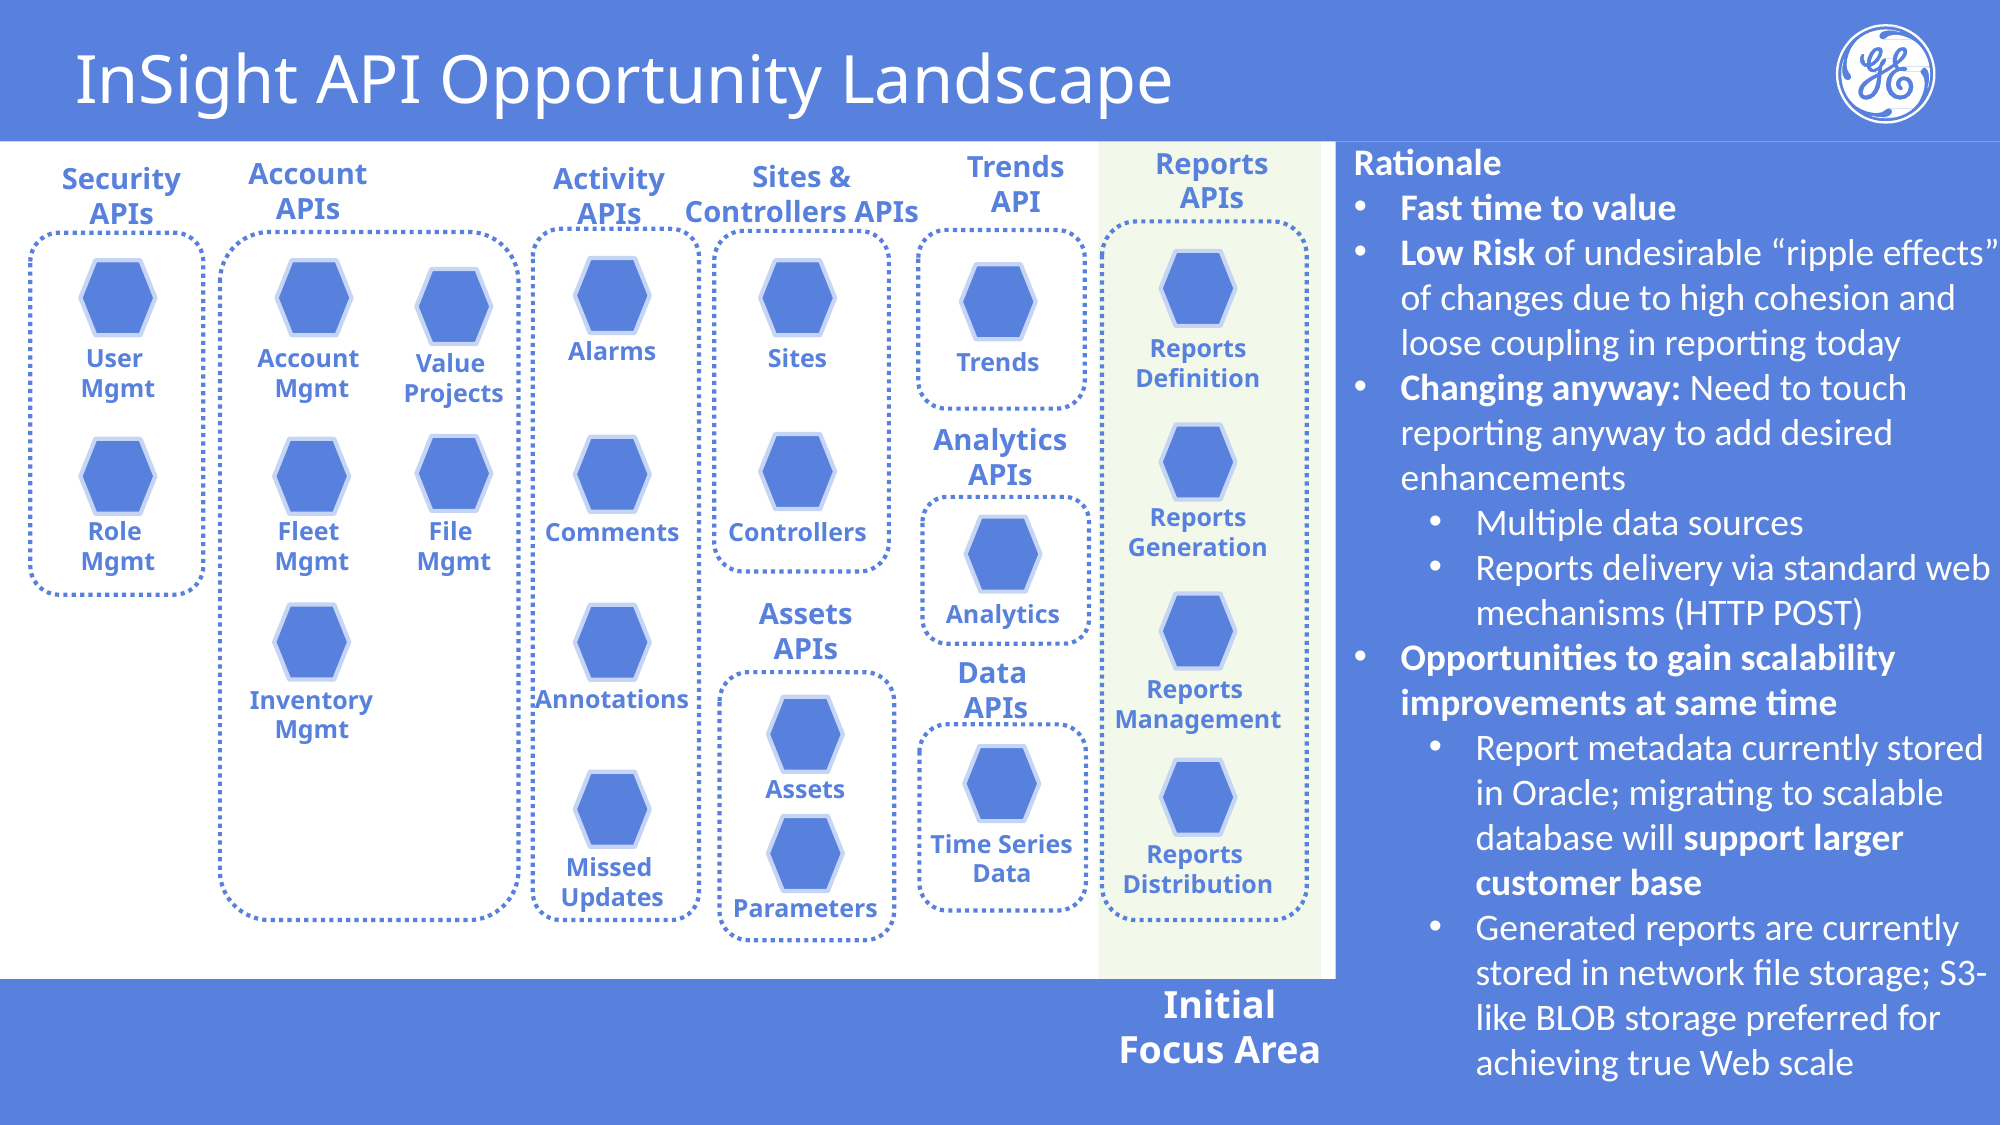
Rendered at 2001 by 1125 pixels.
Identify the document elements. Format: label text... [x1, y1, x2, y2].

text_box Analytics APIs [912, 413, 1088, 499]
text_box Annotations [520, 675, 532, 721]
text_box Security APIs [39, 152, 204, 238]
text_box Annotations [699, 675, 705, 721]
text_box [28, 238, 206, 597]
text_box [1158, 757, 1238, 830]
text_box [1099, 223, 1309, 923]
text_box Initial Focus Area [1103, 973, 1337, 1124]
text_box [530, 235, 702, 923]
text_box [1333, 139, 2000, 1125]
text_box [388, 268, 519, 417]
text_box Trends API [928, 141, 1104, 227]
text_box Activity APIs [527, 153, 691, 238]
text_box Data APIs [908, 646, 1084, 732]
text_box Account APIs [226, 147, 390, 233]
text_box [941, 264, 1055, 385]
text_box Reports Management [1099, 665, 1297, 741]
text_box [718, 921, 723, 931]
text_box [1158, 422, 1238, 494]
text_box Reports Generation [1113, 494, 1283, 569]
text_box [917, 732, 1089, 913]
text_box [712, 228, 891, 574]
text_box Reports APIs [1124, 137, 1300, 223]
text_box [1158, 591, 1238, 665]
text_box [0, 0, 2000, 142]
text_box [1096, 210, 1323, 977]
text_box Rationale Fast time to value Low Risk of undesirable “ripple effects” of changes due to high cohesion and loose coupling in reporting today Changing anyway: Need to touch reporting anyway to add desired enhancements Multiple data sources Reports delivery via standard web mechanisms (HTTP POST) Opportunities to gain scalability improvements at same time Report metadata currently stored in Oracle; migrating to scalable database will support larger customer base Generated reports are currently stored in network file storage; S3-like BLOB storage preferred for achieving true Web scale [1339, 130, 2000, 1091]
text_box [1844, 24, 1936, 104]
text_box Time Series Data [915, 820, 921, 896]
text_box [404, 435, 503, 585]
text_box [272, 436, 352, 508]
text_box [217, 229, 521, 923]
title InSight API Opportunity Landscape [75, 46, 1926, 210]
text_box Reports Distribution [1107, 830, 1289, 906]
text_box [916, 227, 1087, 411]
text_box [0, 977, 1333, 1125]
text_box [920, 499, 1092, 646]
text_box Assets APIs [718, 588, 894, 673]
text_box [717, 673, 897, 943]
text_box Fleet Mgmt [259, 508, 364, 584]
text_box Sites & Controllers APIs [659, 151, 944, 236]
